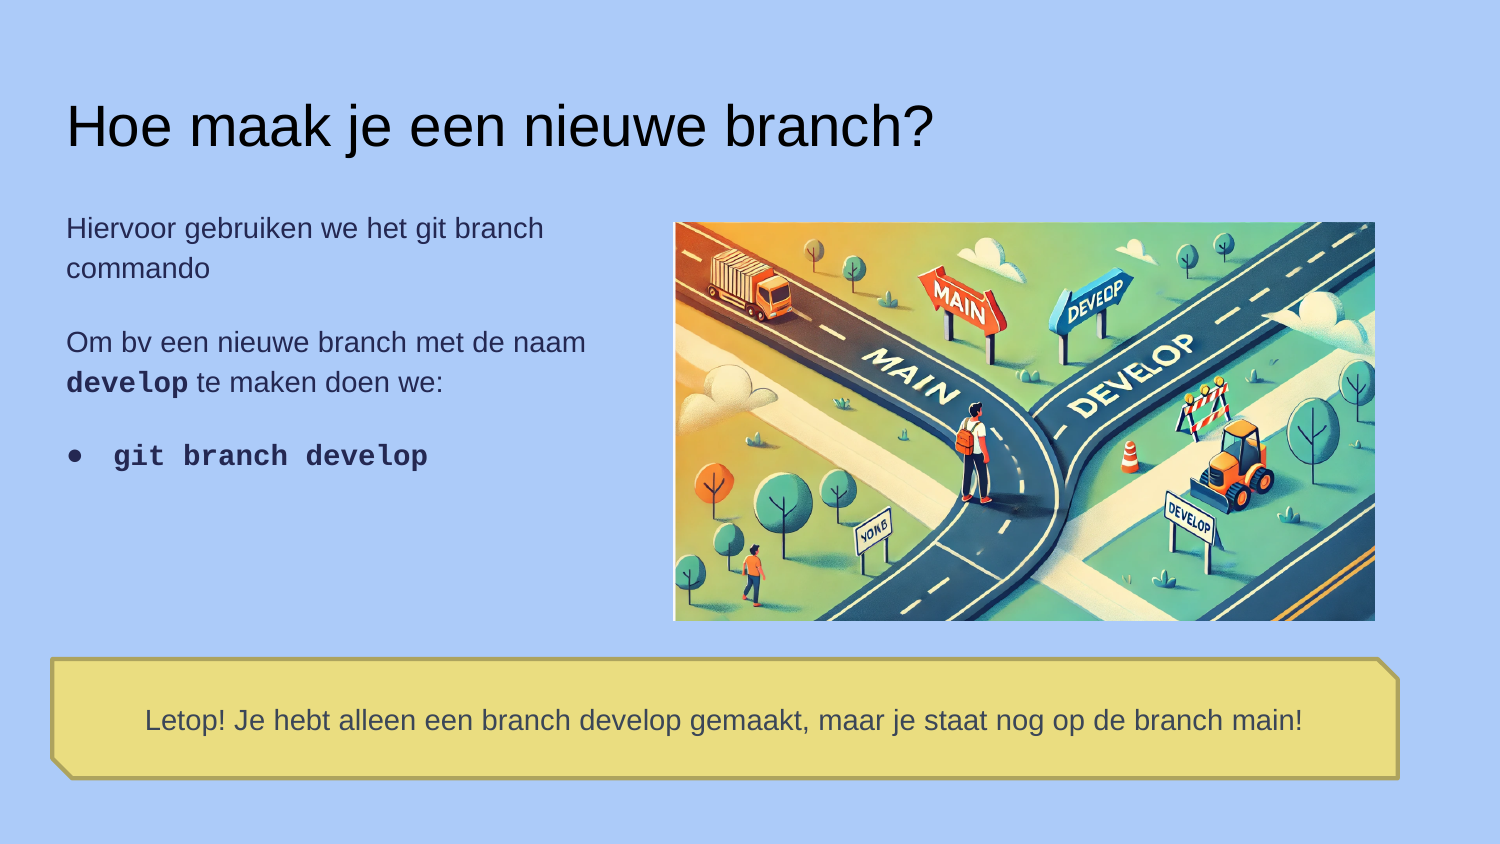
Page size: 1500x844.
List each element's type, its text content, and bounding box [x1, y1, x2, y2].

picture [673, 222, 1376, 621]
list Hiervoor gebruiken we het git branch commando Om bv een nieuwe branch met de naam develop te maken doen we: git branch develop [51, 189, 708, 657]
text_box Letop! Je hebt alleen een branch develop gemaakt, maar je staat nog op de branch main! [50, 656, 1400, 781]
title Hoe maak je een nieuwe branch? [51, 72, 1449, 167]
